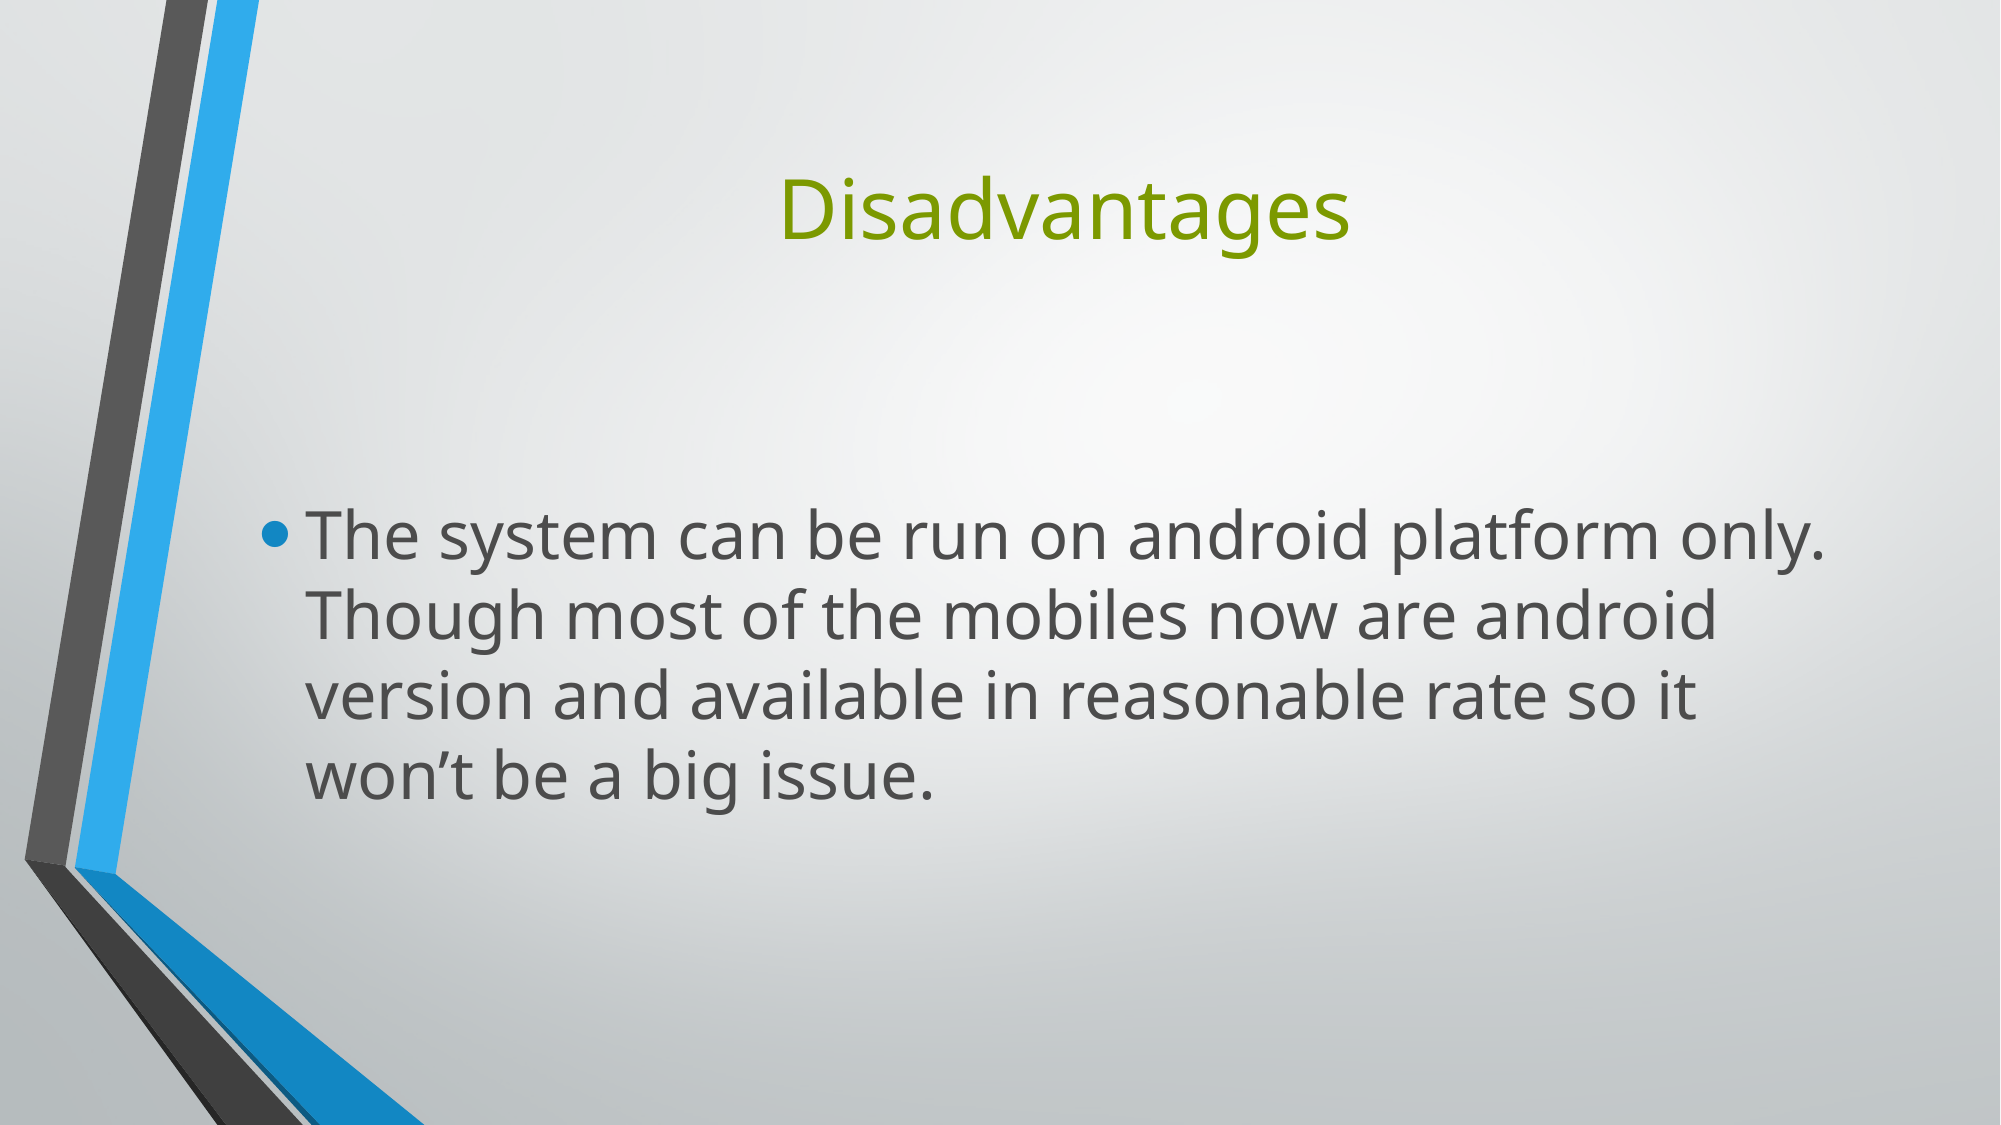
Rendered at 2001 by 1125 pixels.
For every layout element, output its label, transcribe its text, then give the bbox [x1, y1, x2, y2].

title Disadvantages [243, 112, 1887, 400]
list The system can be run on android platform only. Though most of the mobiles now are android version and available in reasonable rate so it won’t be a big issue. [243, 437, 1887, 950]
